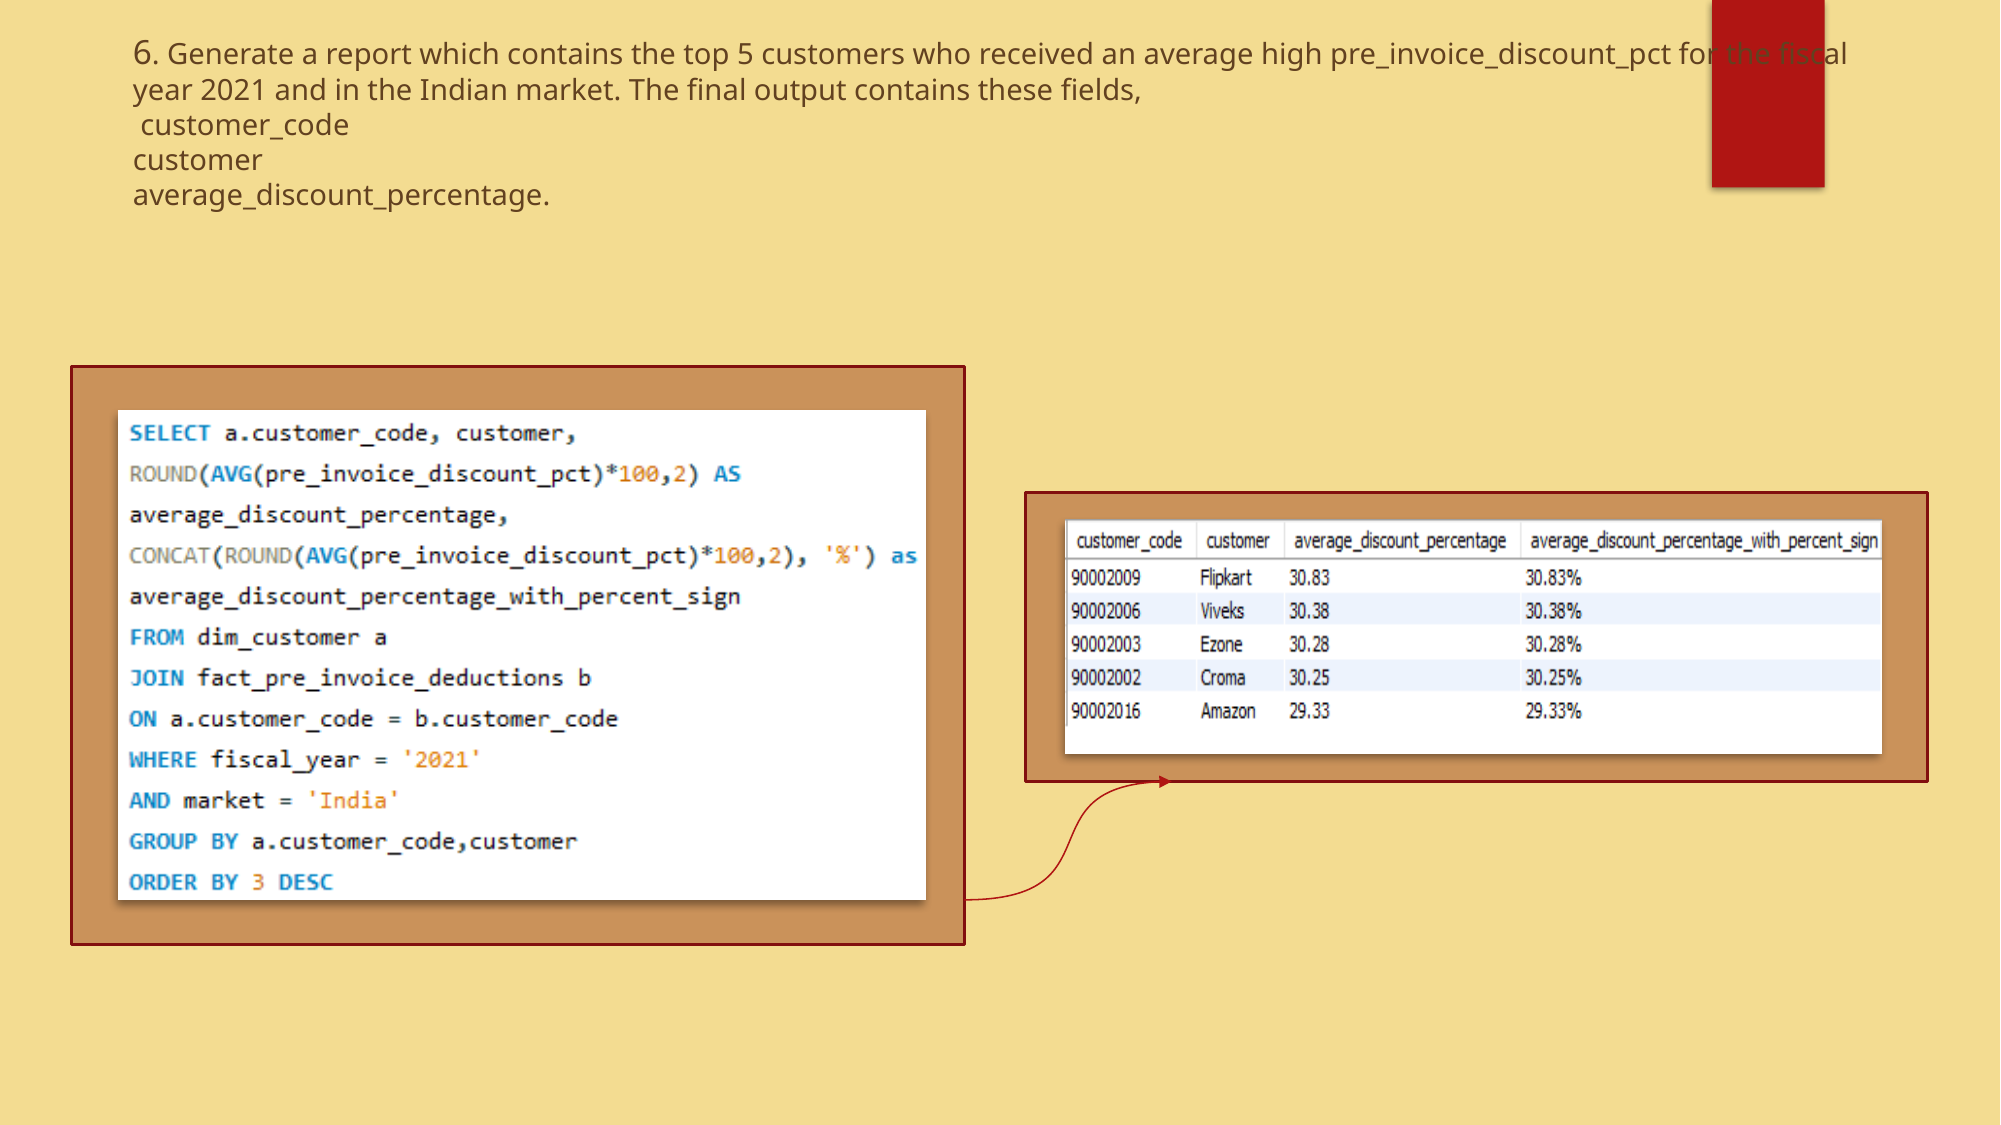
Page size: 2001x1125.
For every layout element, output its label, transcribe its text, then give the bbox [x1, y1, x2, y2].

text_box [964, 781, 1172, 901]
picture [117, 410, 926, 900]
text_box 6. Generate a report which contains the top 5 customers who received an average high pre_invoice_discount_pct for the fiscal year 2021 and in the Indian market. The final output contains these fields, customer_code customer average_discount_percentage. [118, 23, 1903, 219]
text_box [70, 365, 966, 946]
text_box [1024, 491, 1929, 783]
picture [1064, 519, 1883, 755]
